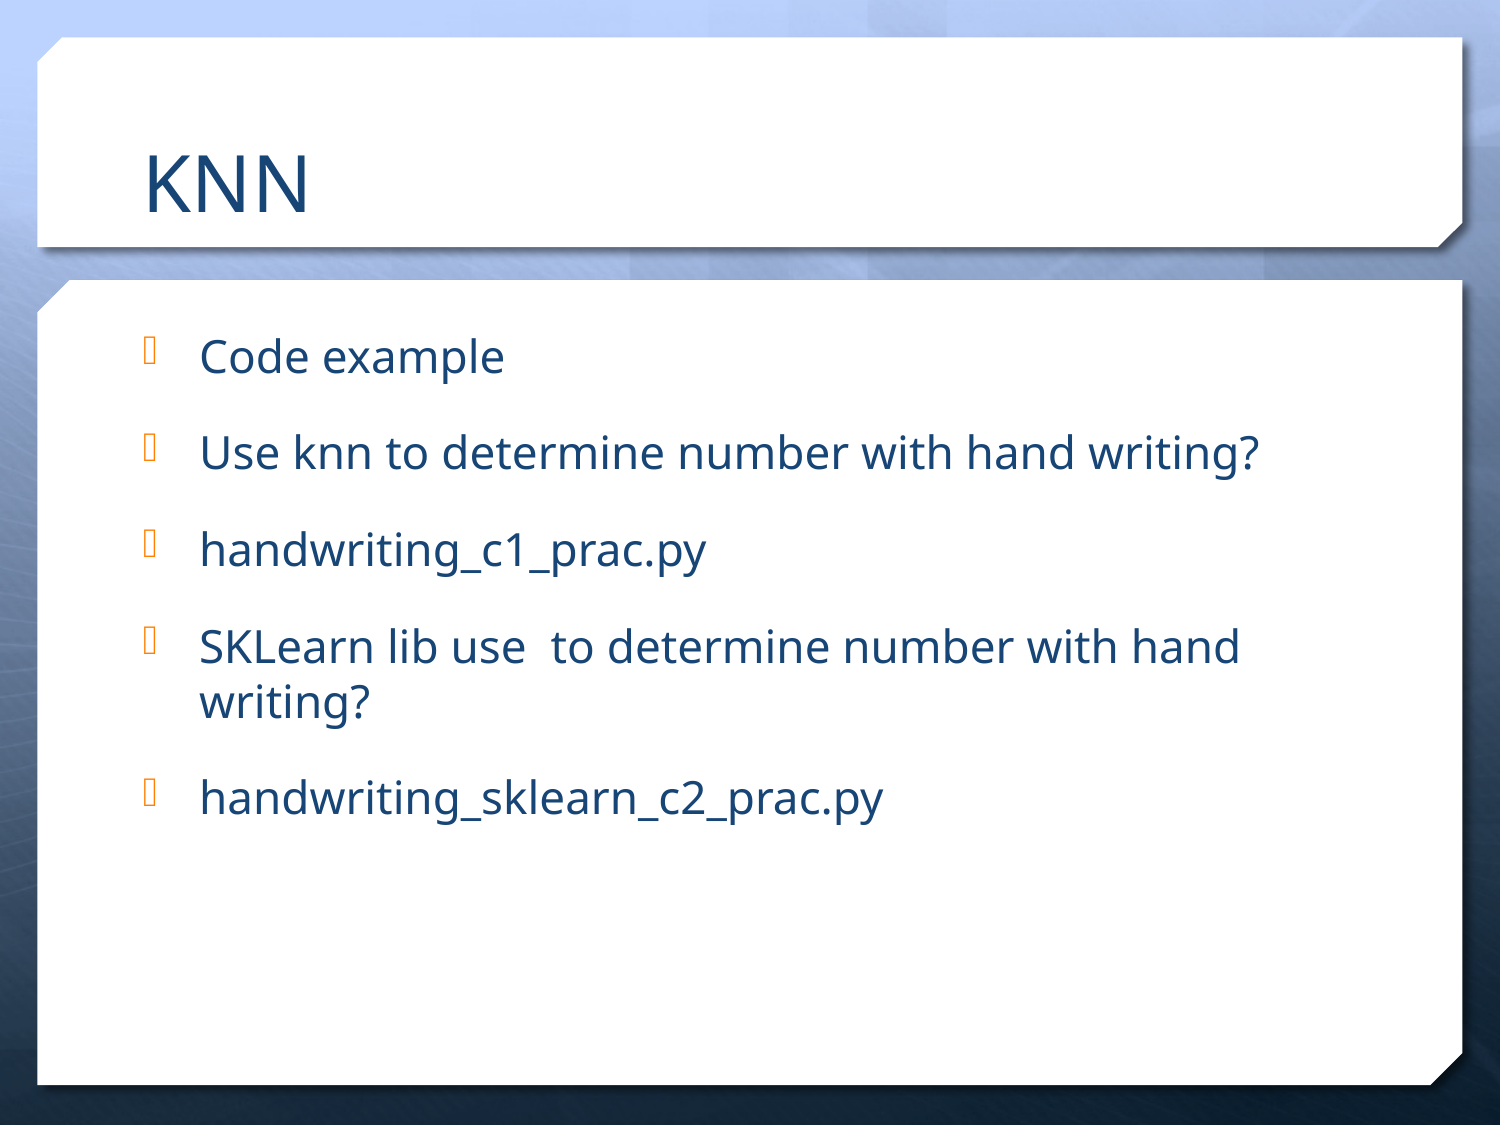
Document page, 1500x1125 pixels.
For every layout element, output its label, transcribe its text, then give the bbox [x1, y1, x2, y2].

list Code example Use knn to determine number with hand writing? handwriting_c1_prac.py SKLearn lib use to determine number with hand writing? handwriting_sklearn_c2_prac.py [127, 319, 1372, 978]
title KNN [127, 48, 1372, 236]
